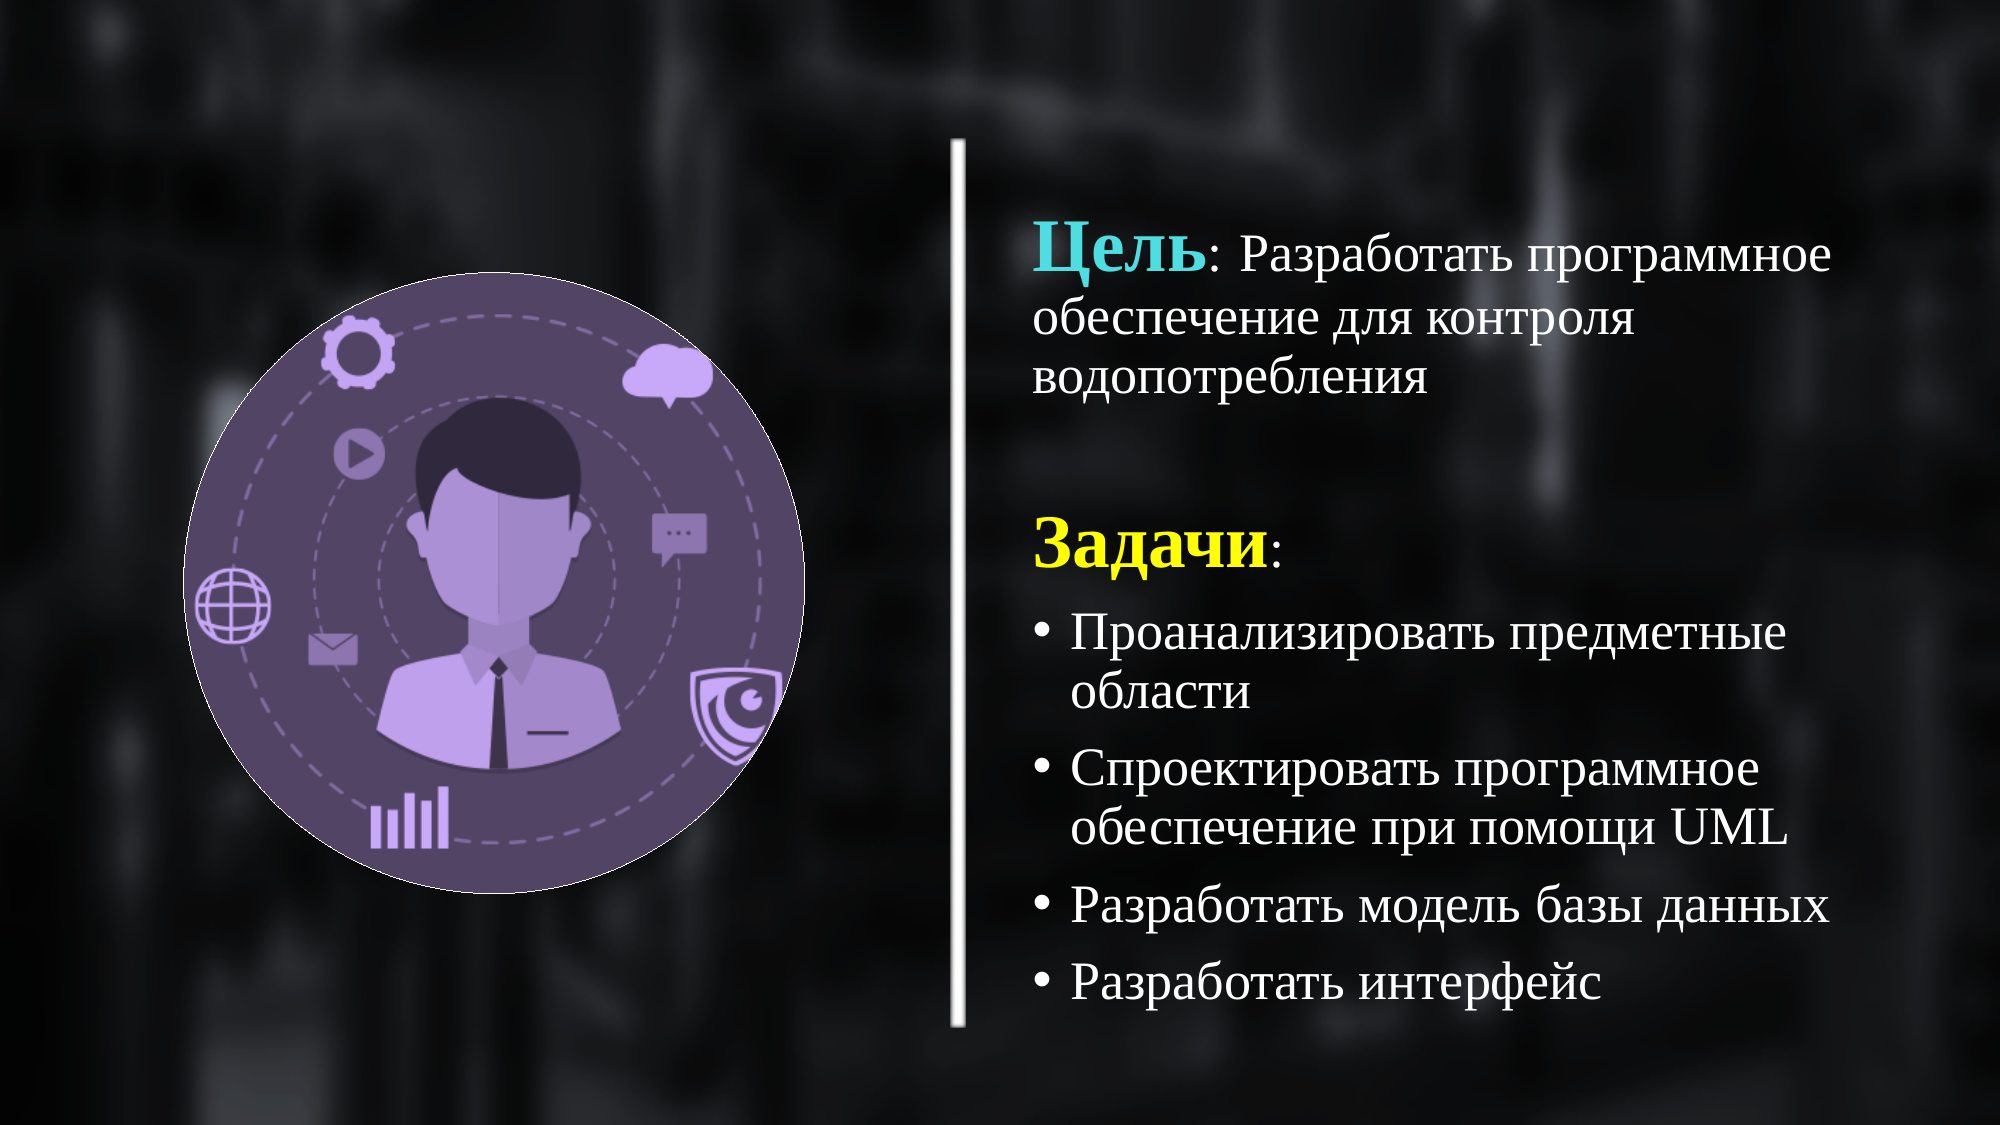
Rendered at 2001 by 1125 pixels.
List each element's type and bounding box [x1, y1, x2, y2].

list [183, 272, 805, 894]
picture [0, 0, 2000, 1125]
